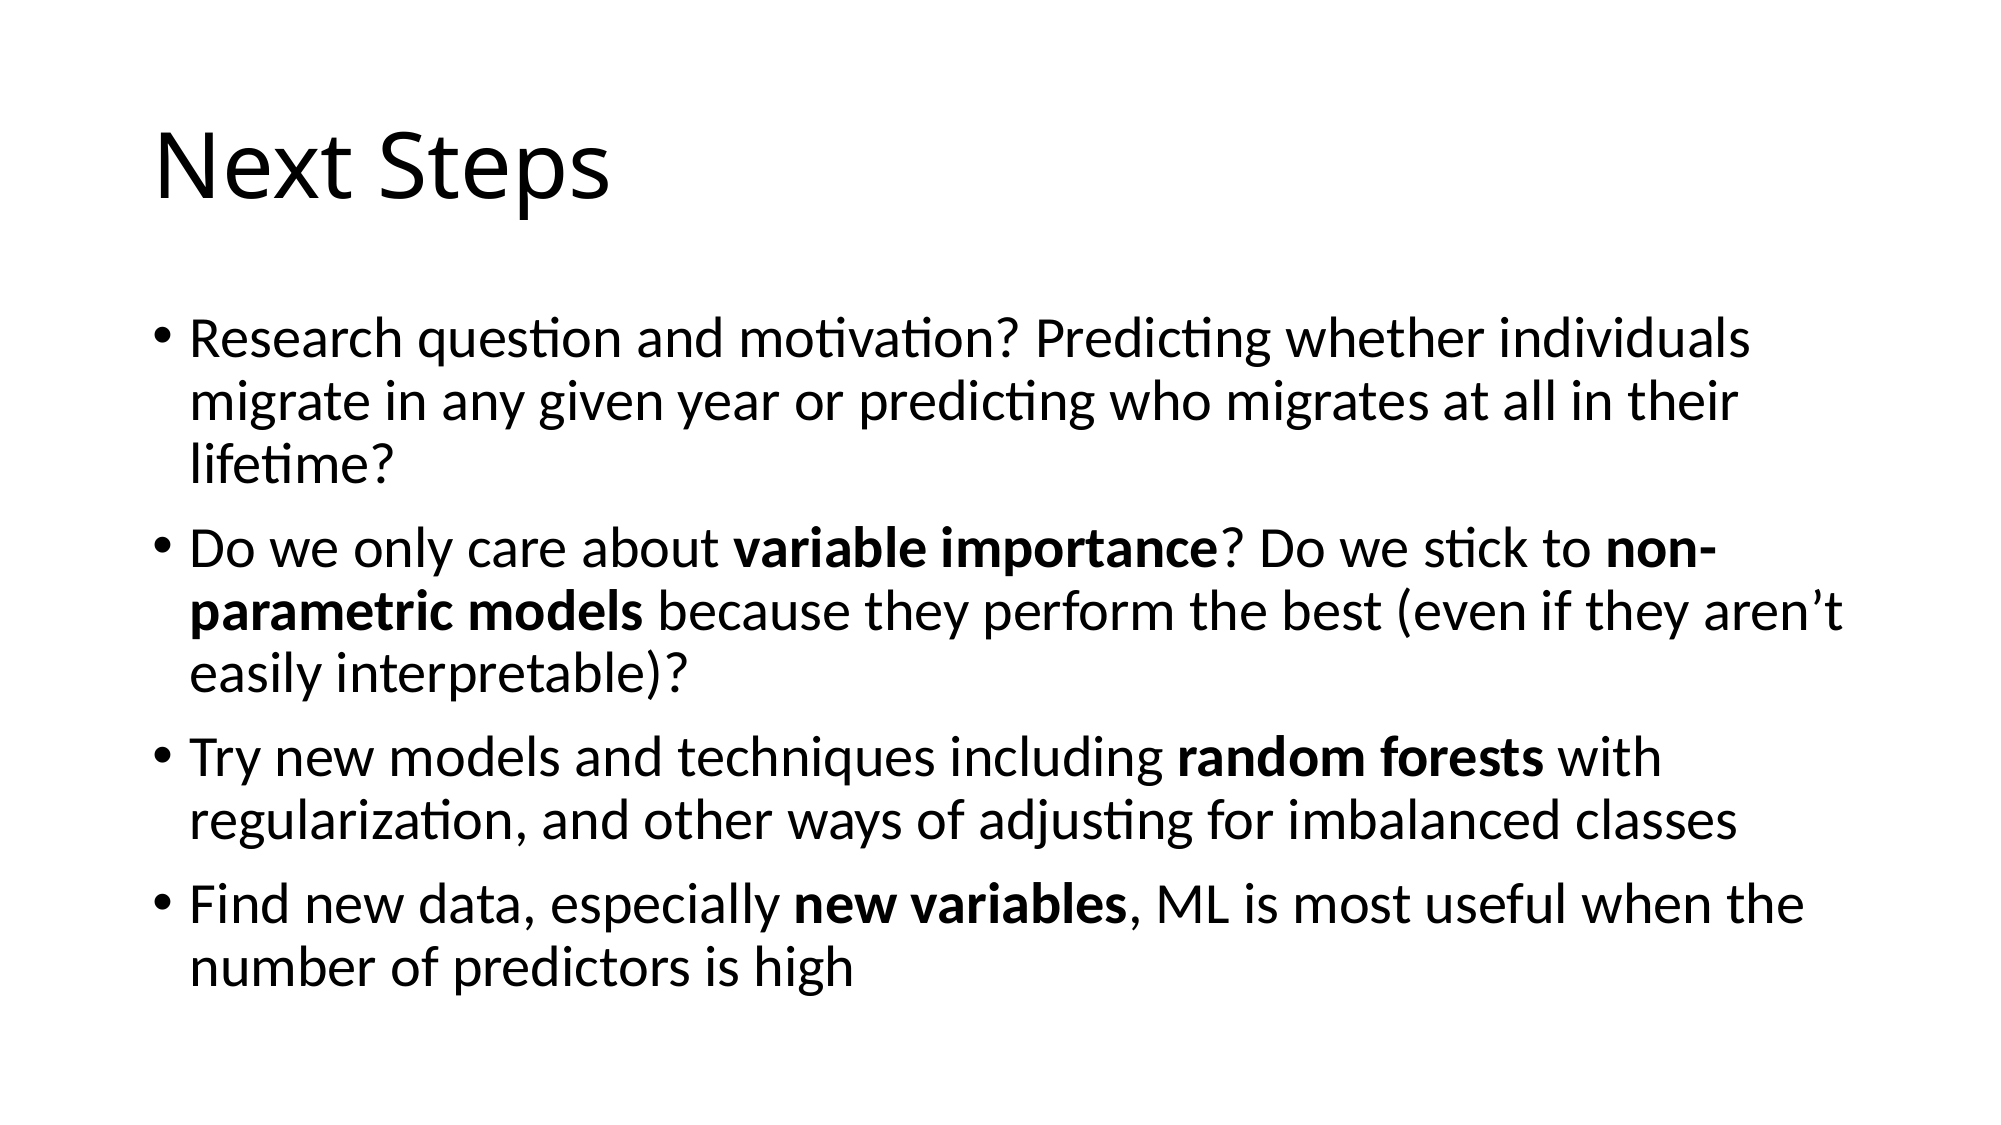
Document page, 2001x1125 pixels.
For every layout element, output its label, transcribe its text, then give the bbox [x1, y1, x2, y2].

list Research question and motivation? Predicting whether individuals migrate in any given year or predicting who migrates at all in their lifetime? Do we only care about variable importance? Do we stick to non-parametric models because they perform the best (even if they aren’t easily interpretable)? Try new models and techniques including random forests with regularization, and other ways of adjusting for imbalanced classes Find new data, especially new variables, ML is most useful when the number of predictors is high [137, 299, 1863, 1014]
title Next Steps [137, 59, 1863, 278]
